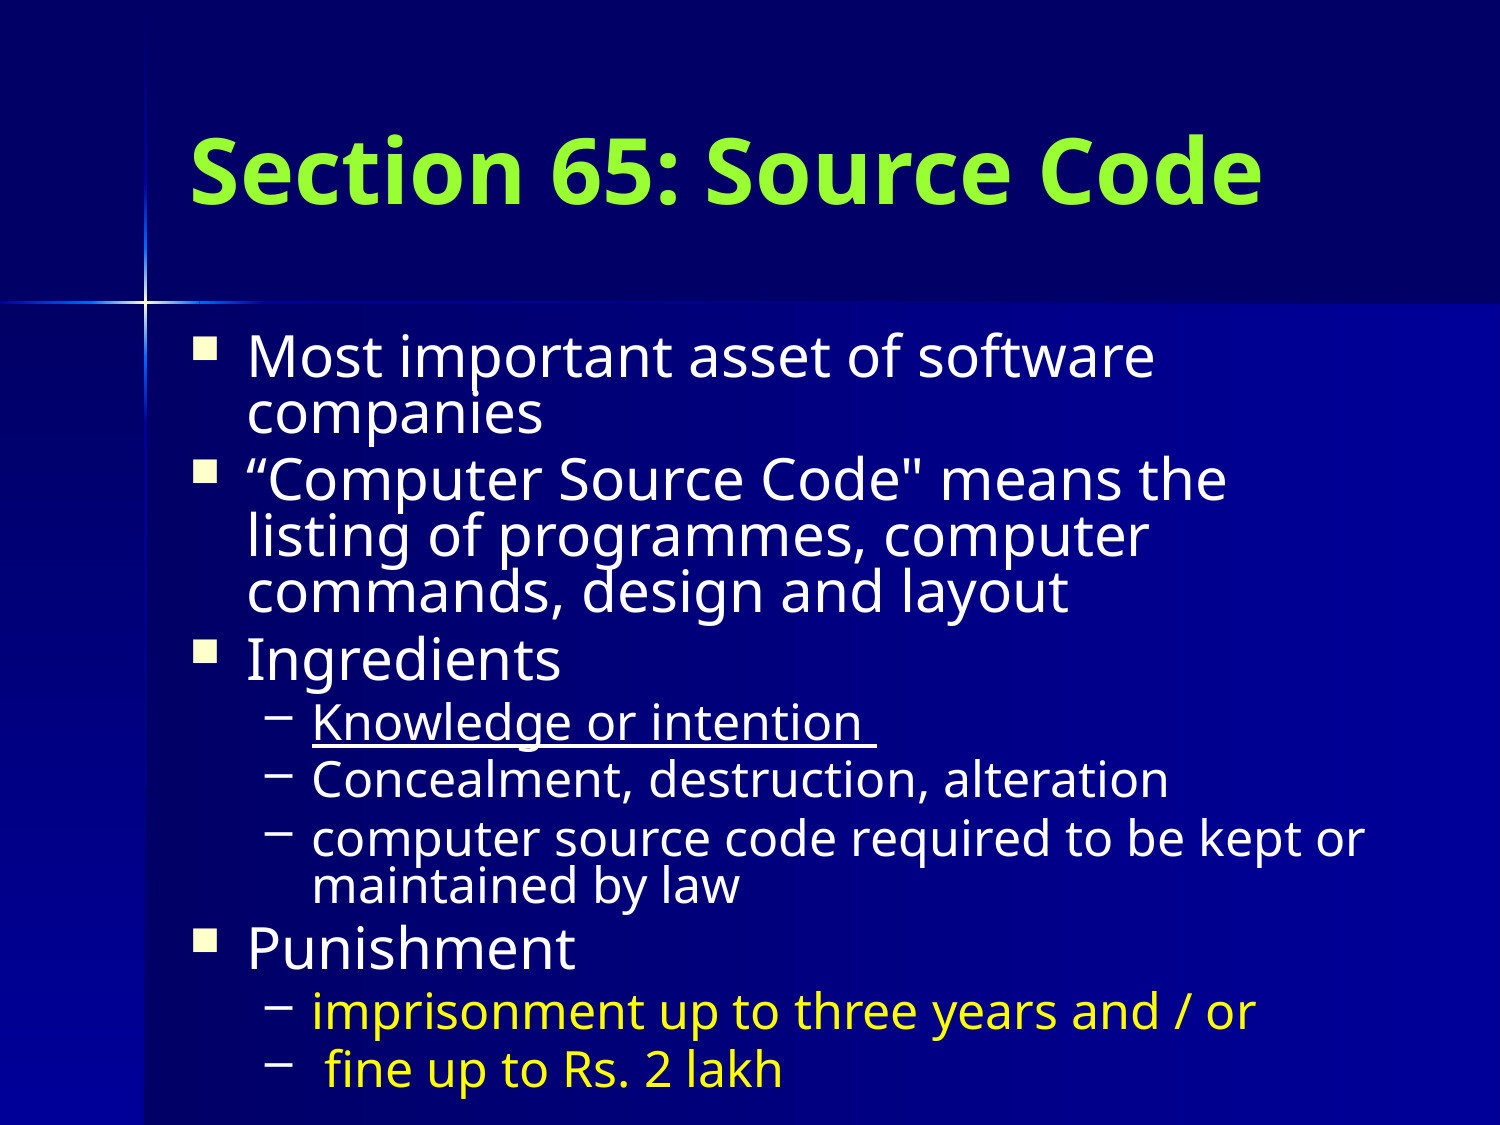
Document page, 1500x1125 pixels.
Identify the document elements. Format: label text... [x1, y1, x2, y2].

list Most important asset of software companies “Computer Source Code" means the listing of programmes, computer commands, design and layout Ingredients Knowledge or intention Concealment, destruction, alteration computer source code required to be kept or maintained by law Punishment imprisonment up to three years and / or fine up to Rs. 2 lakh [174, 324, 1413, 1001]
title Section 65: Source Code [174, 49, 1413, 286]
